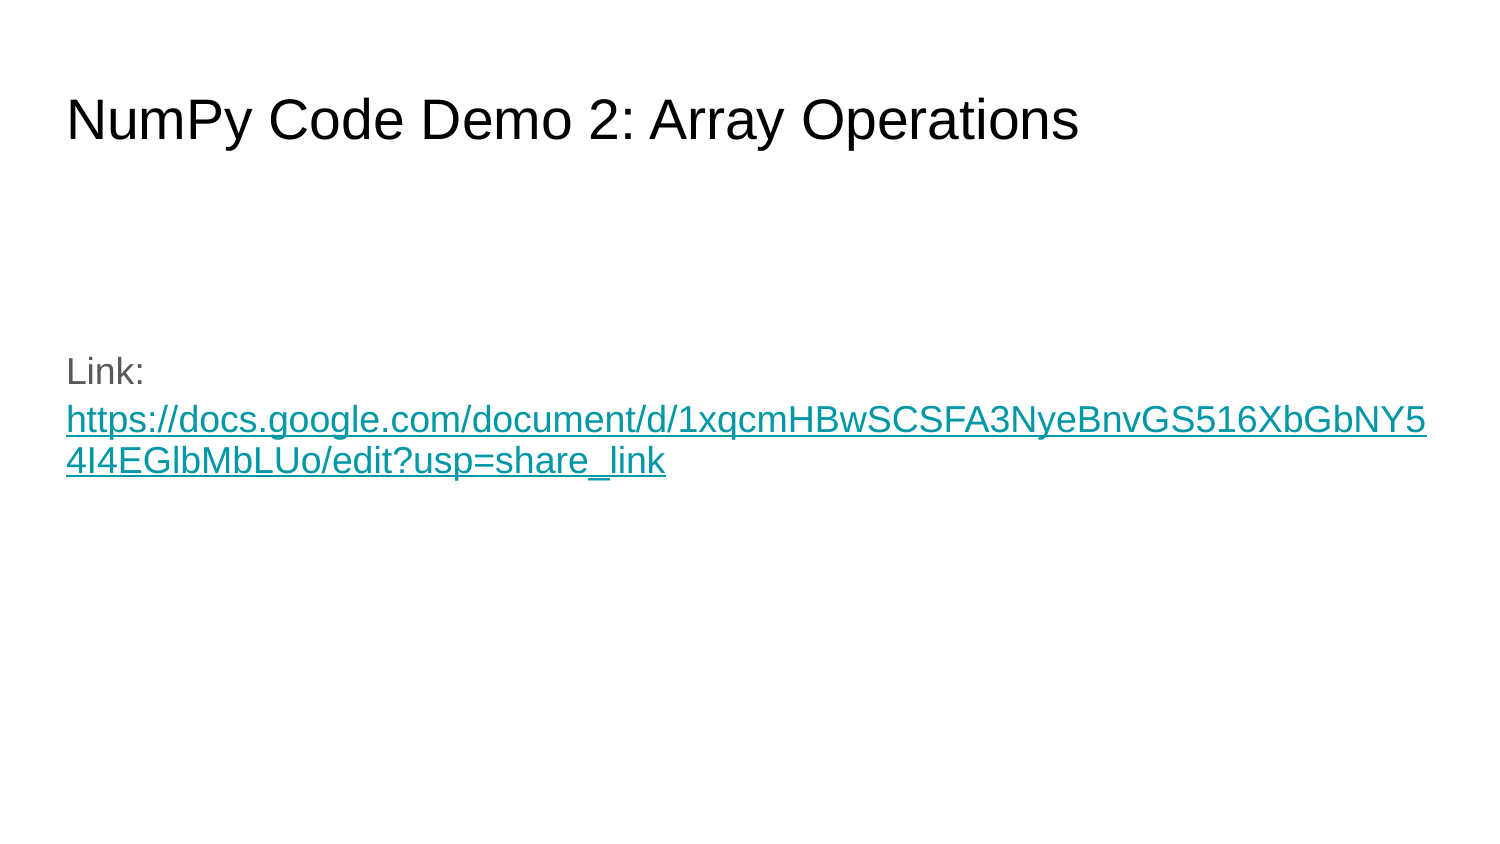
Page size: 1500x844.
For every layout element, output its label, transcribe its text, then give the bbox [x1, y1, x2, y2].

list Link: https://docs.google.com/document/d/1xqcmHBwSCSFA3NyeBnvGS516XbGbNY54I4EGlbMbLUo/edit?usp=share_link [51, 189, 1449, 750]
title NumPy Code Demo 2: Array Operations [51, 72, 1449, 167]
